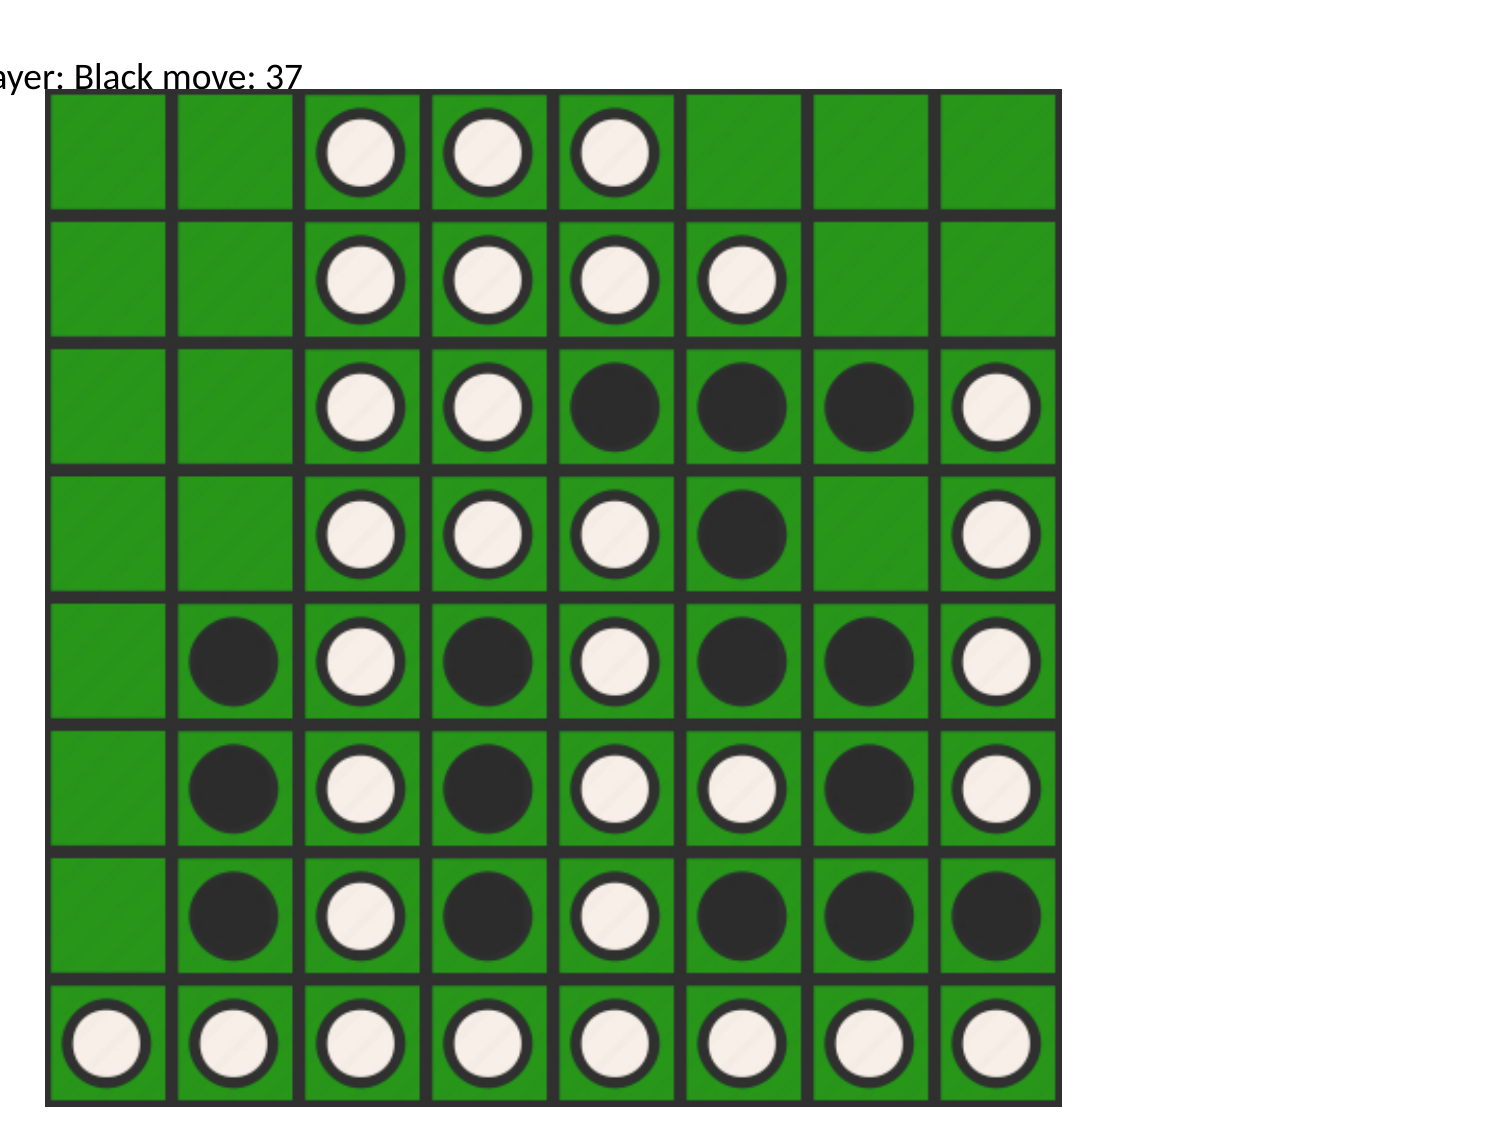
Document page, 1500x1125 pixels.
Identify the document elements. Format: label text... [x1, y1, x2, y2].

picture [44, 89, 1062, 1107]
text_box turn: 43 player: Black move: 37 [0, 44, 319, 105]
